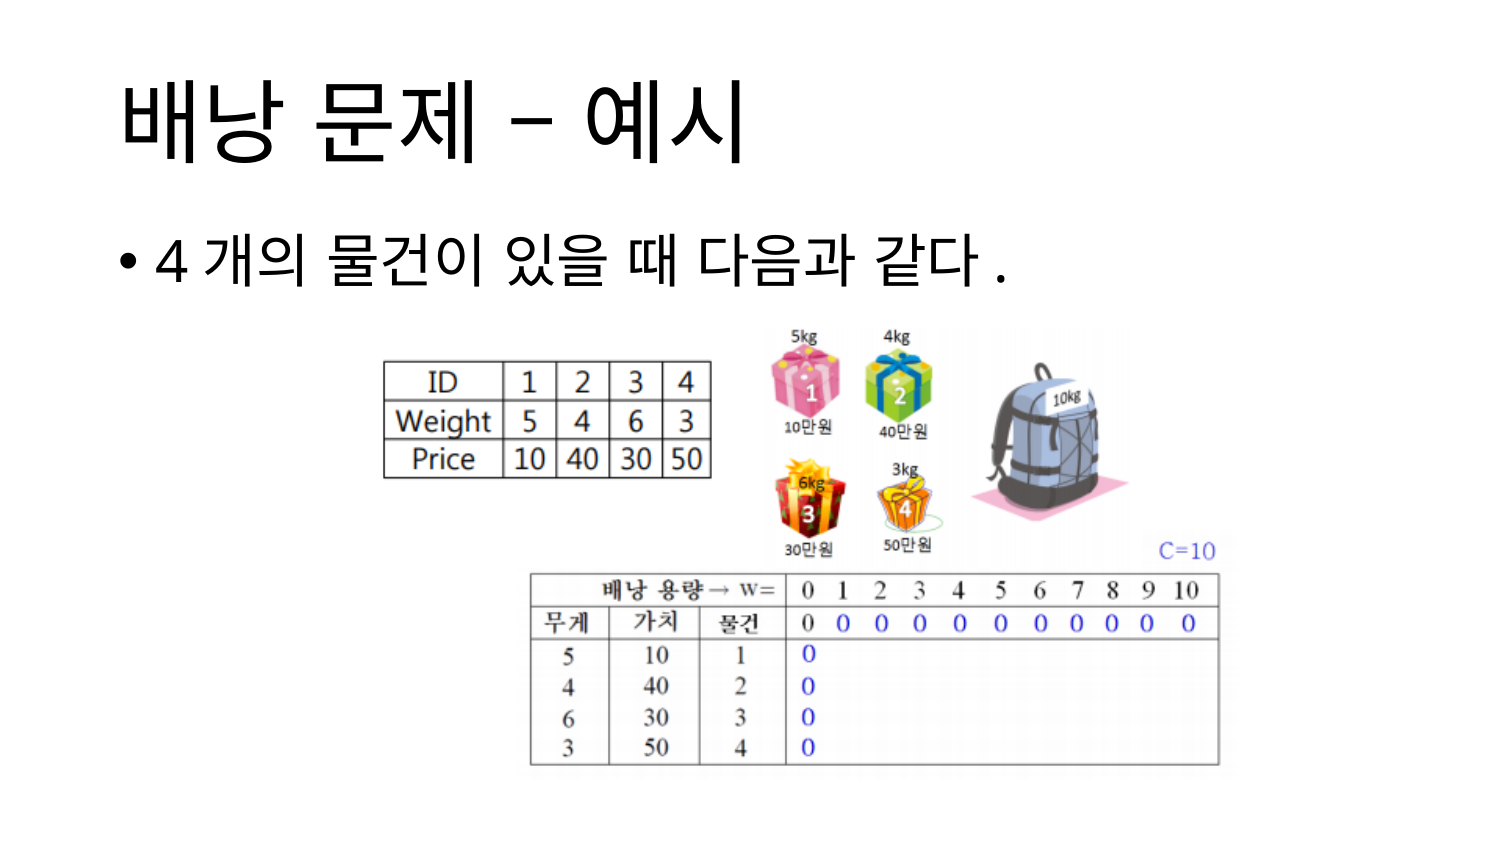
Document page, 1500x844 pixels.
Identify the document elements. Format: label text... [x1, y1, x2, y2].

list 4개의 물건이 있을 때 다음과 같다. [103, 224, 1397, 760]
title 배낭 문제 – 예시 [103, 44, 1397, 208]
picture [382, 327, 1238, 780]
